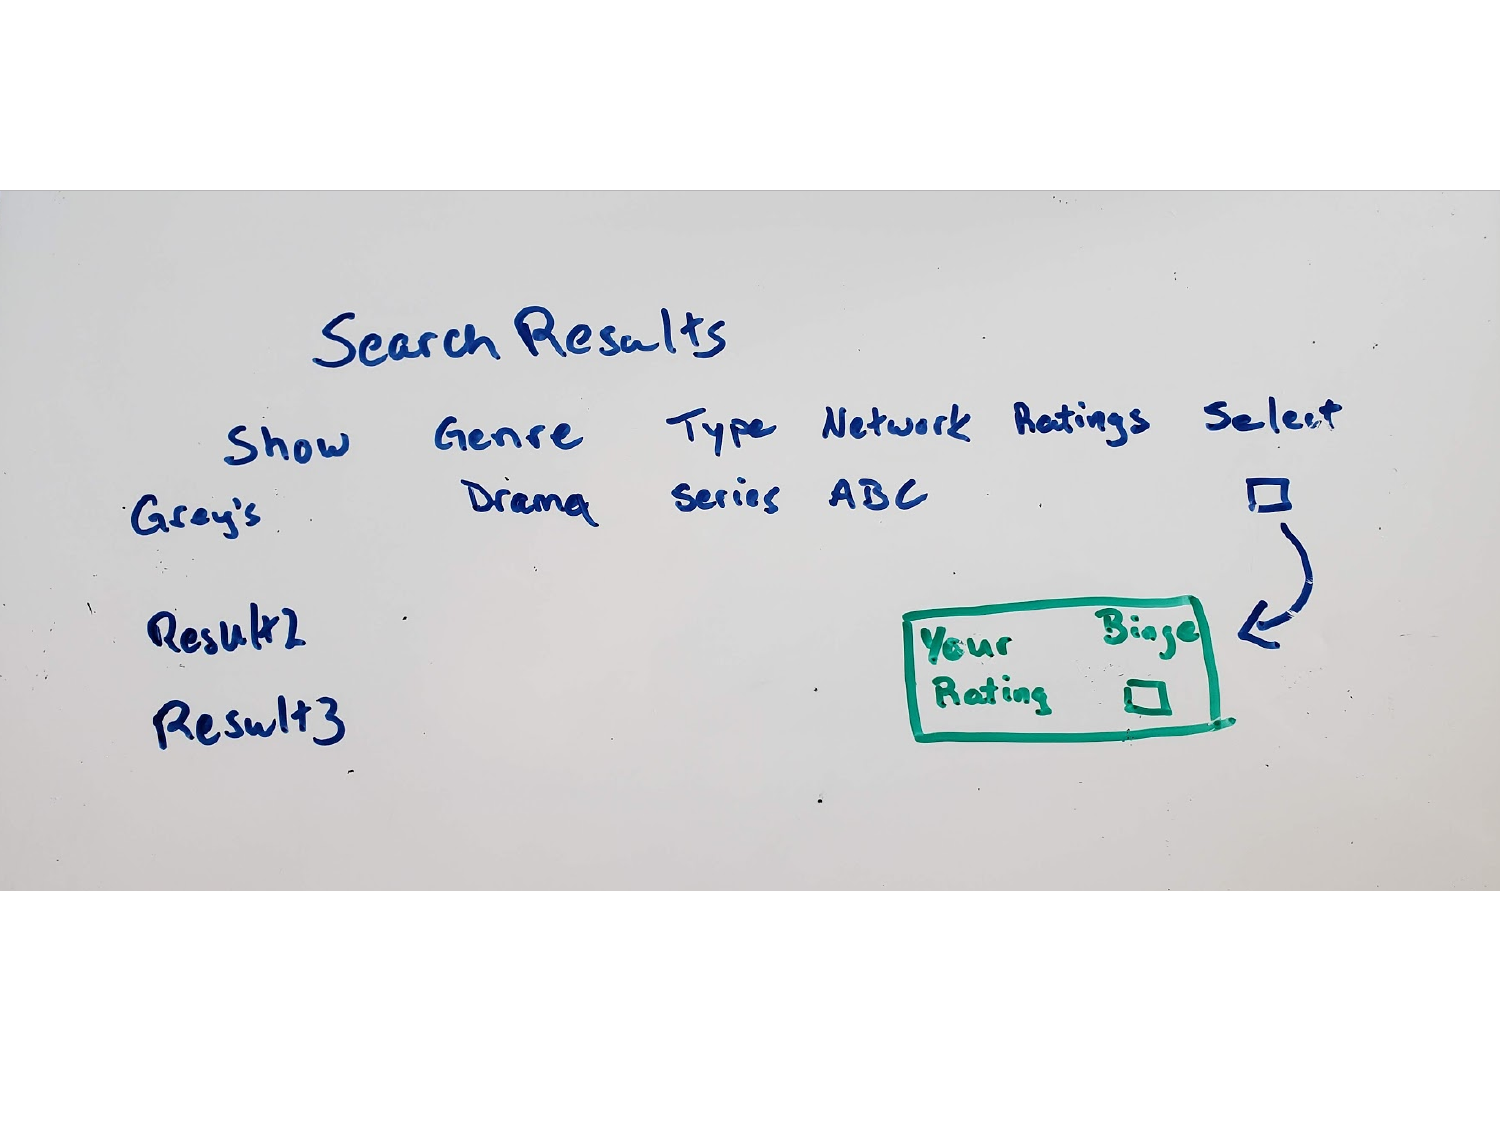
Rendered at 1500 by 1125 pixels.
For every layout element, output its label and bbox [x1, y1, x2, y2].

picture [0, 187, 1500, 891]
